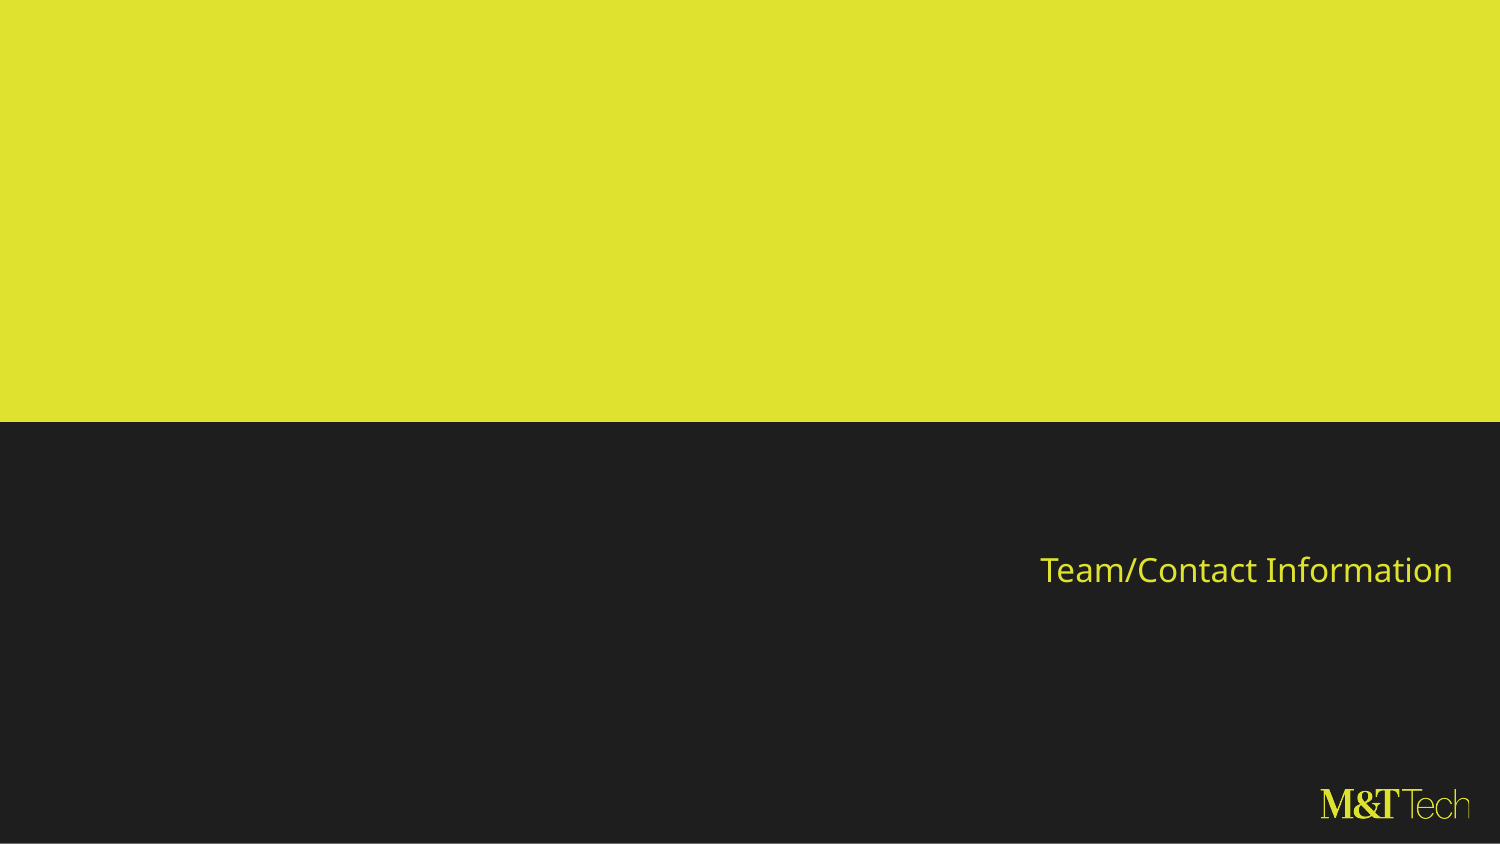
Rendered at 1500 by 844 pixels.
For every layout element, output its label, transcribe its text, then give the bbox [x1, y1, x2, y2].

list Team/Contact Information [985, 541, 1470, 724]
